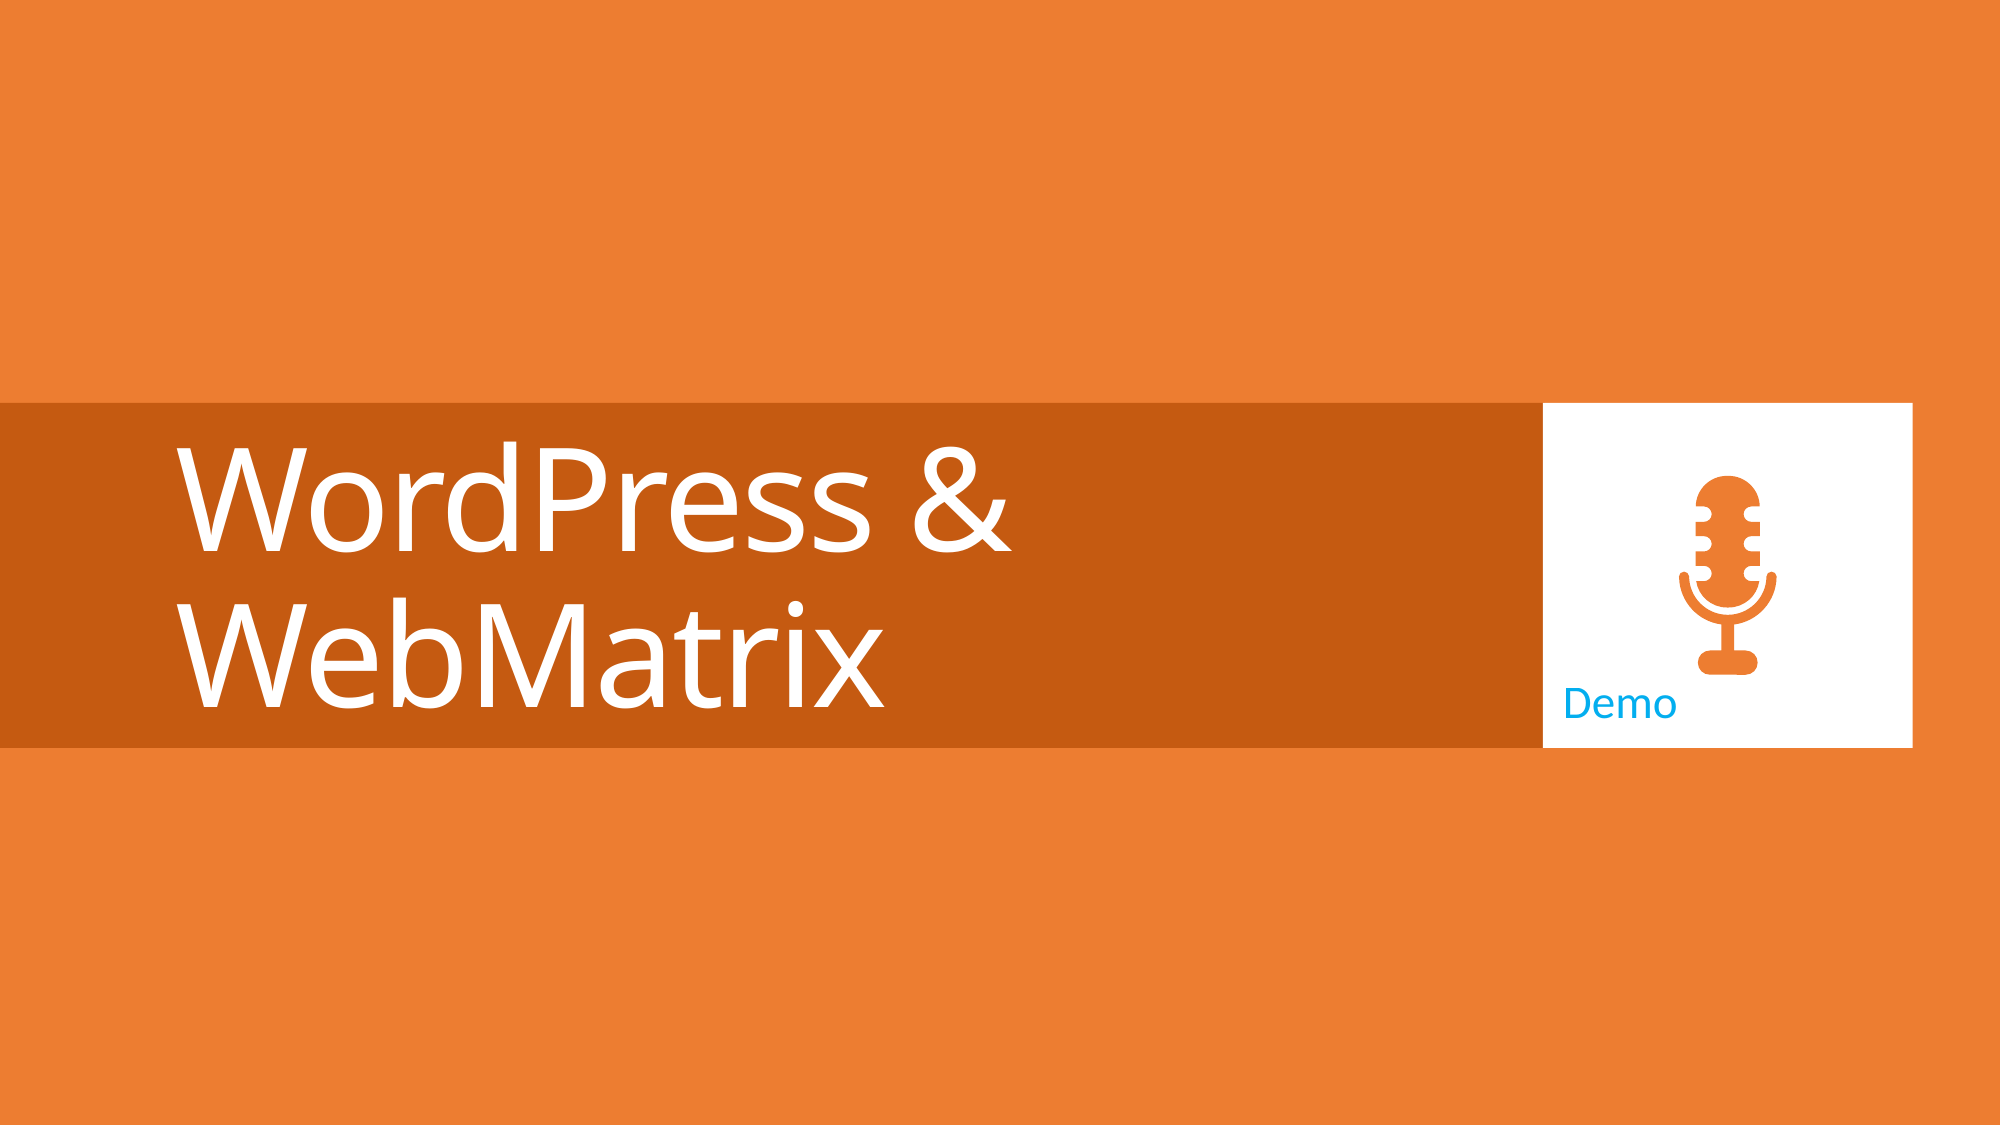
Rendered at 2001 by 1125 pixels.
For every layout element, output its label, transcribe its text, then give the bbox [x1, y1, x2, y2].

text_box [0, 402, 1542, 749]
title WordPress & WebMatrix [160, 418, 1542, 746]
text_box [1542, 237, 2000, 914]
